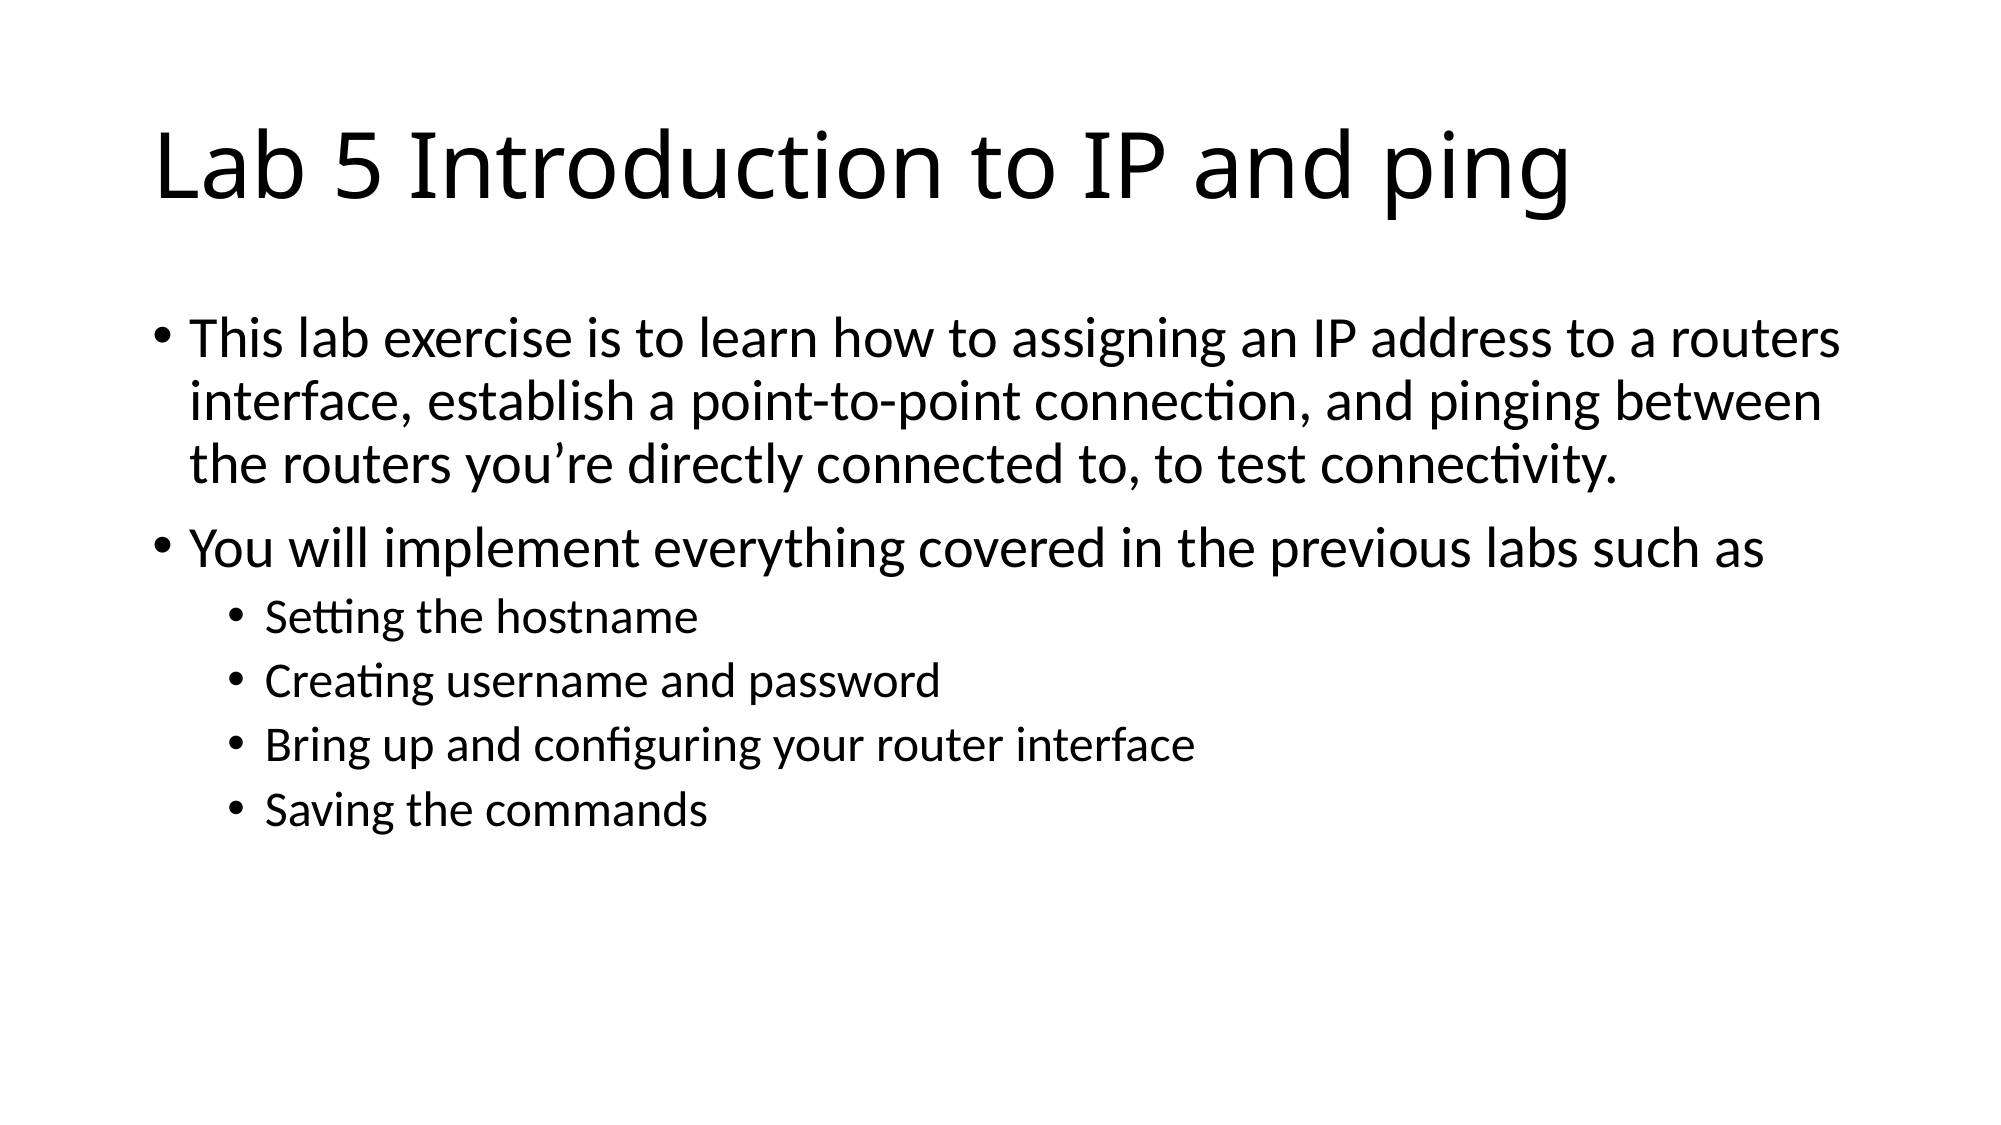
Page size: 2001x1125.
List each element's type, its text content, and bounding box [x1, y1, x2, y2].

list This lab exercise is to learn how to assigning an IP address to a routers interface, establish a point-to-point connection, and pinging between the routers you’re directly connected to, to test connectivity. You will implement everything covered in the previous labs such as Setting the hostname Creating username and password Bring up and configuring your router interface Saving the commands [137, 299, 1863, 1014]
title Lab 5 Introduction to IP and ping [137, 59, 1863, 278]
